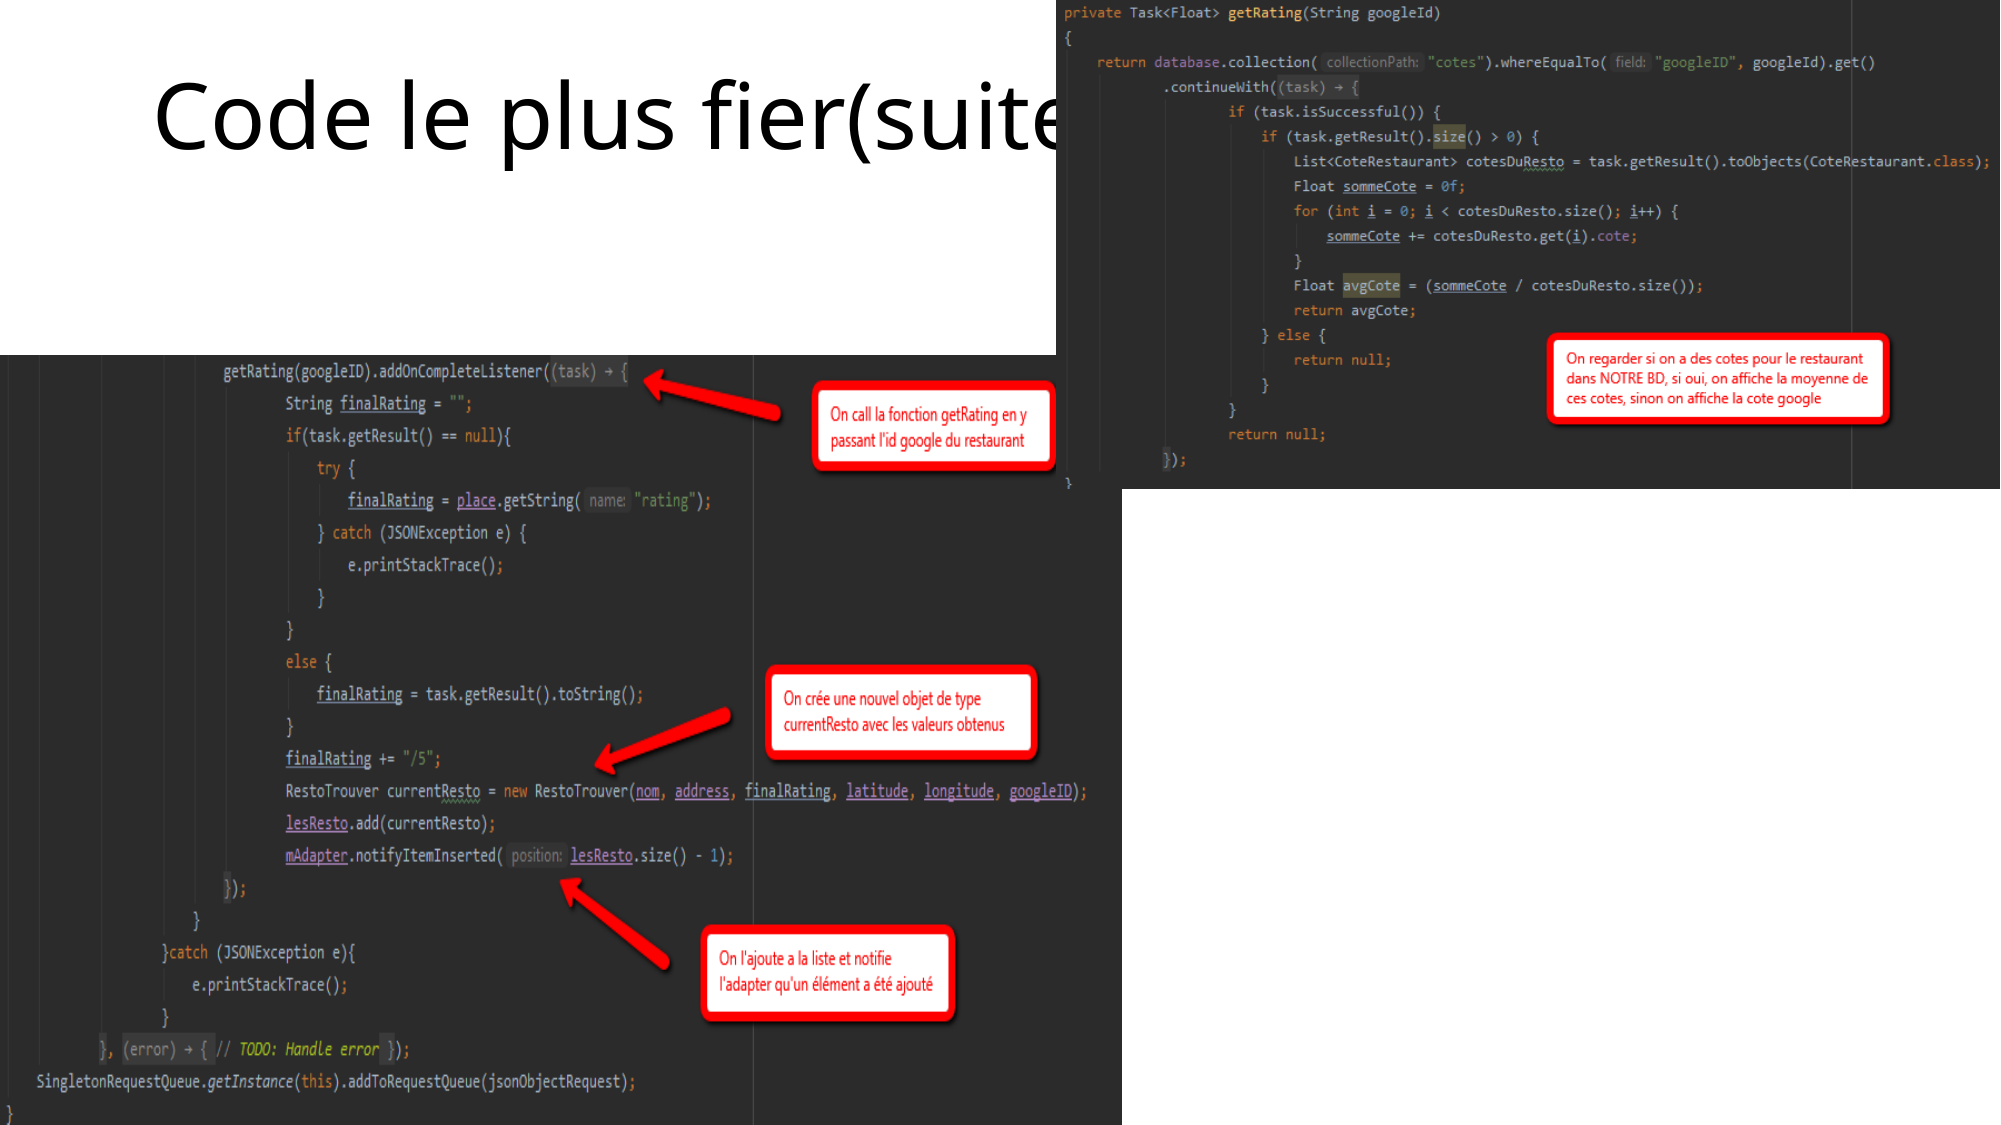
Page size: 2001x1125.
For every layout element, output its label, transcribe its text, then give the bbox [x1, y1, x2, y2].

title Code le plus fier(suite) [137, 11, 1056, 229]
picture [0, 0, 2000, 1125]
